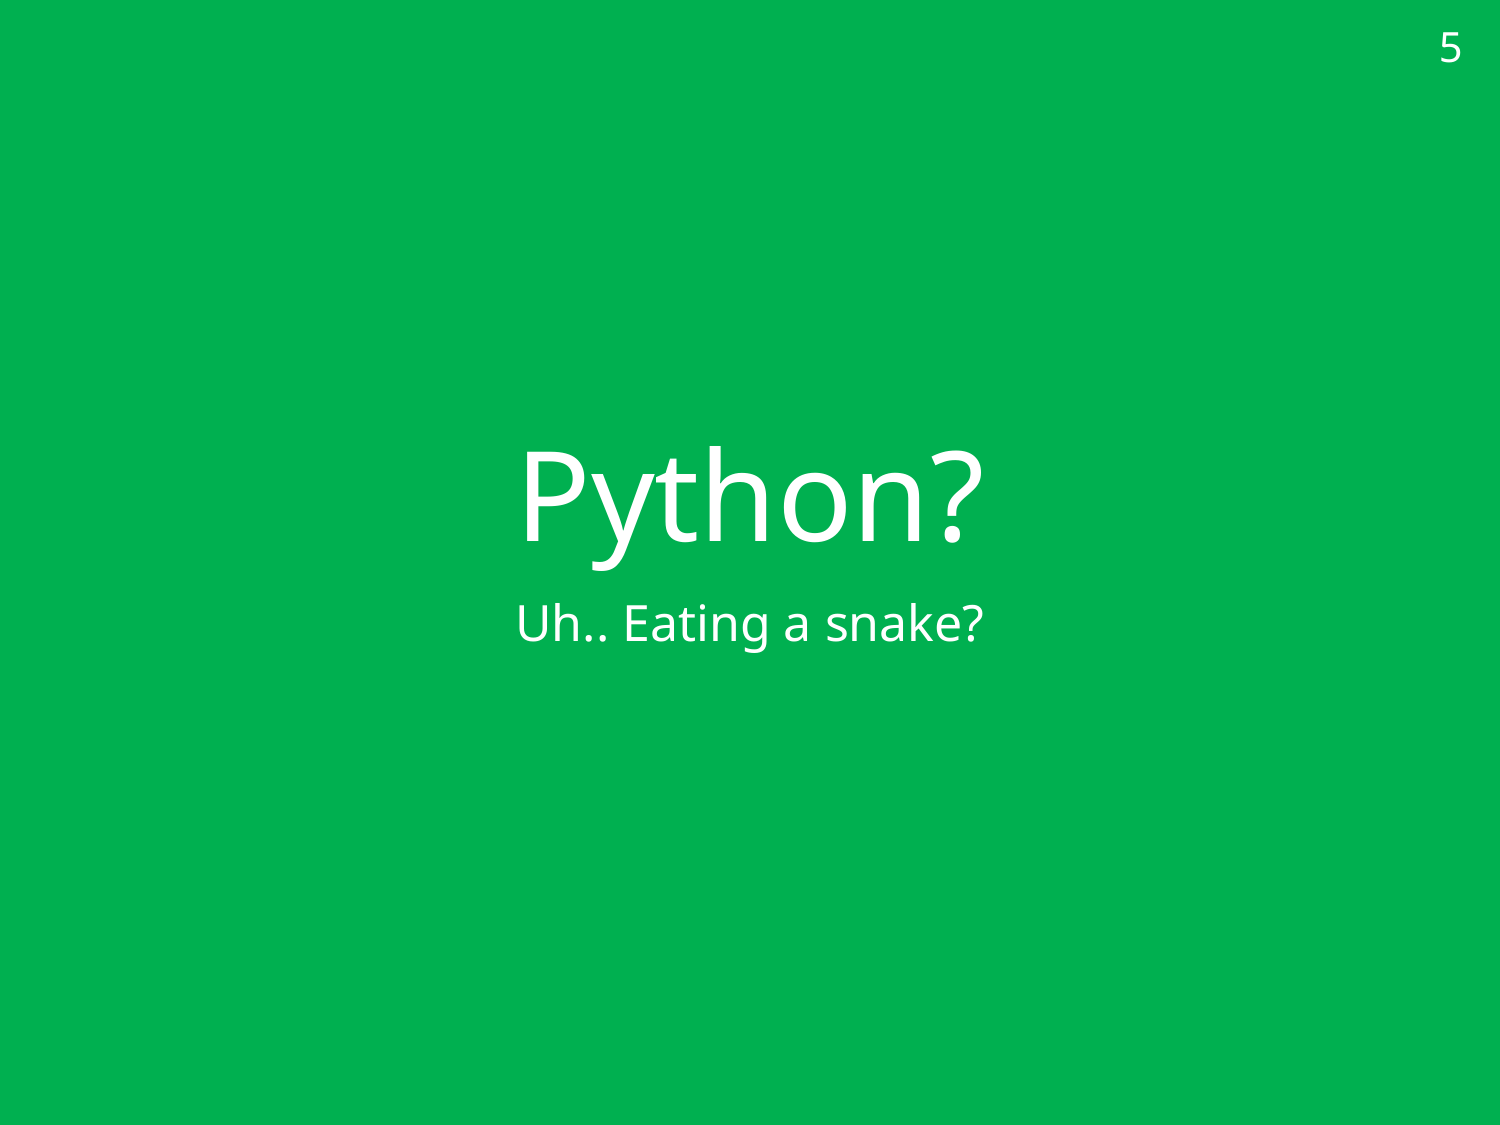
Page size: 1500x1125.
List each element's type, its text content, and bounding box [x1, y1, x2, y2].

subtitle Uh.. Eating a snake? [187, 590, 1313, 863]
title Python? [112, 184, 1388, 576]
slide_number 5 [1332, 19, 1478, 80]
